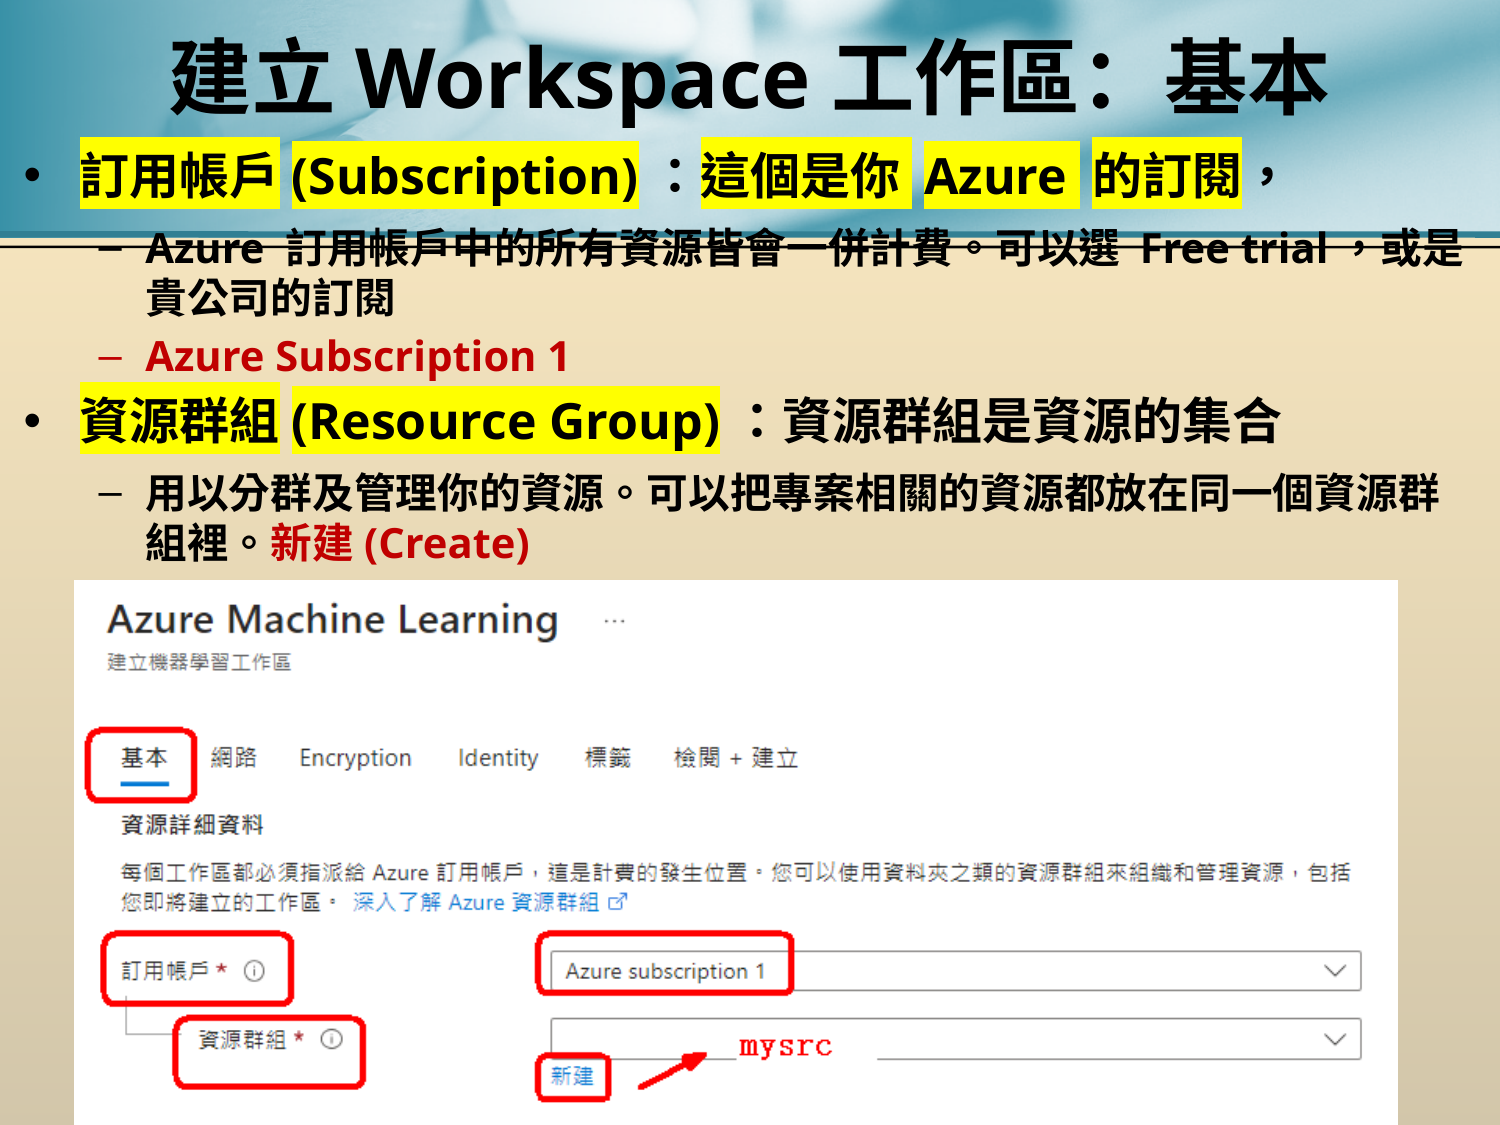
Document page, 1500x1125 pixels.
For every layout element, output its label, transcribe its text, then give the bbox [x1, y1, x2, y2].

title 建立Workspace工作區：基本 [75, 7, 1425, 137]
list 訂用帳戶(Subscription)：這個是你 Azure 的訂閱， Azure 訂用帳戶中的所有資源皆會一併計費。可以選 Free trial，或是貴公司的訂閱 Azure Subscription 1 資源群組(Resource Group)：資源群組是資源的集合 用以分群及管理你的資源。可以把專案相關的資源都放在同一個資源群組裡。新建(Create) [8, 137, 1492, 1000]
picture [74, 580, 1398, 1125]
